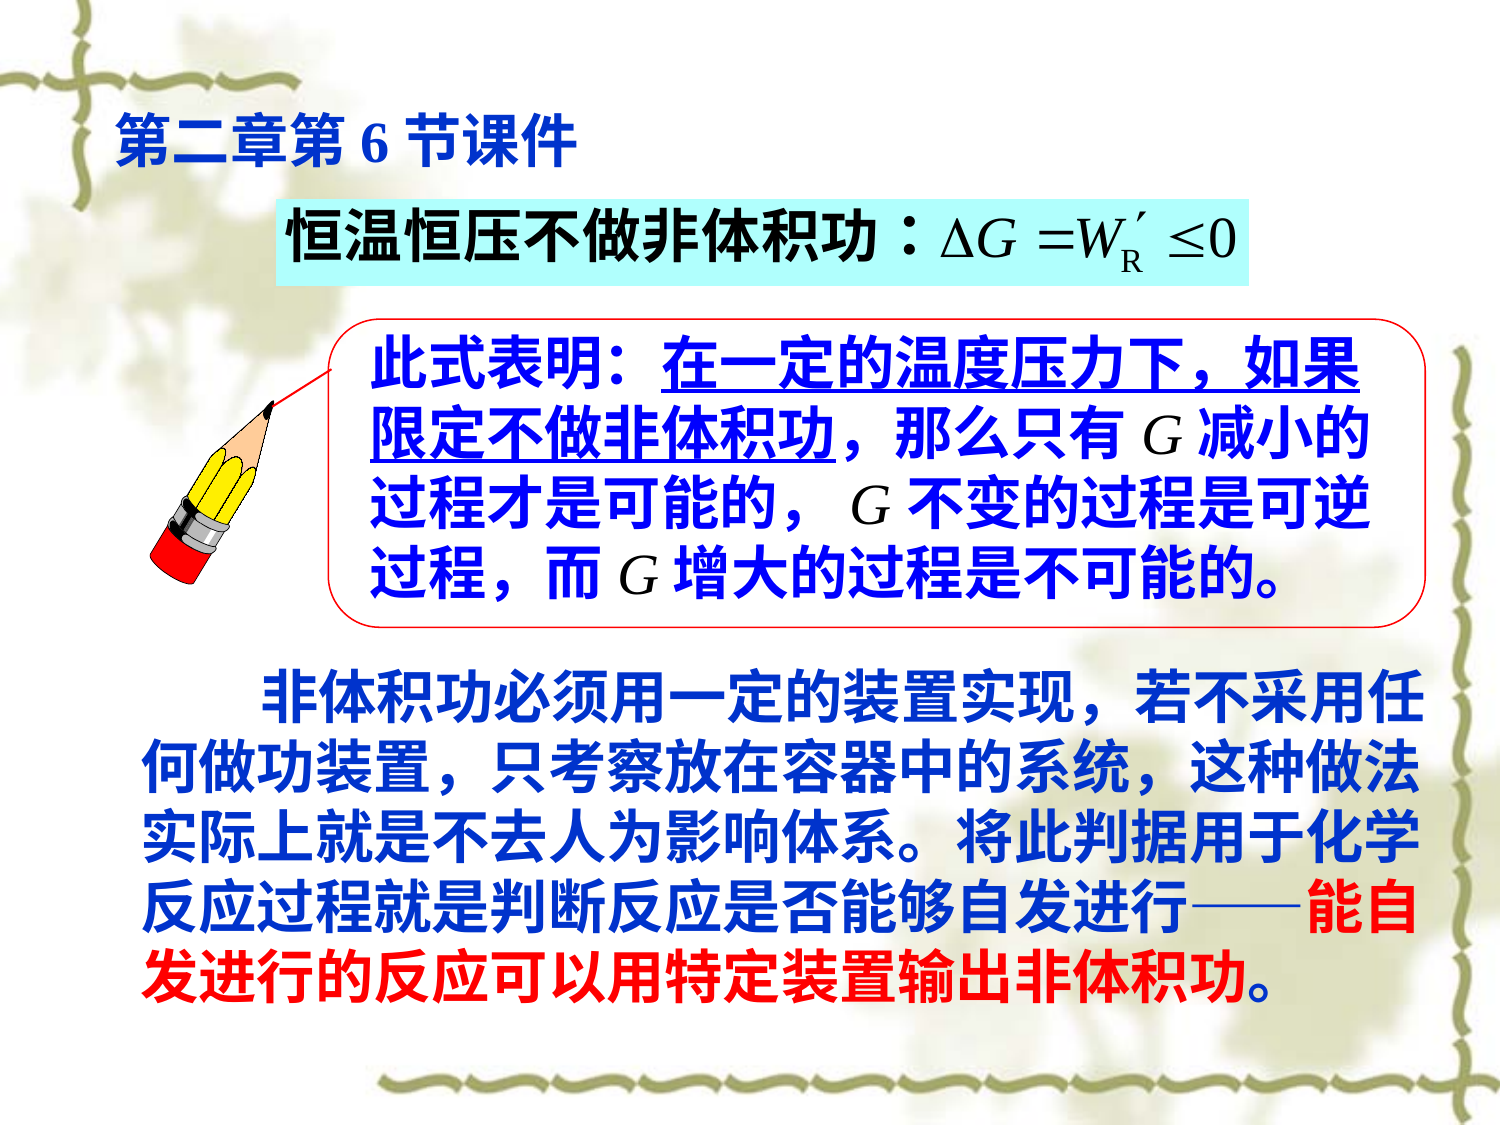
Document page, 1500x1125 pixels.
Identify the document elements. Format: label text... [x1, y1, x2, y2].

text_box 第二章第6节课件 [98, 96, 678, 182]
text_box 非体积功必须用一定的装置实现，若不采用任何做功装置，只考察放在容器中的系统，这种做法实际上就是不去人为影响体系。将此判据用于化学反应过程就是判断反应是否能够自发进行——能自发进行的反应可以用特定装置输出非体积功。 [125, 653, 1456, 1018]
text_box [276, 198, 1250, 287]
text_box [149, 318, 1426, 628]
picture [0, 0, 1500, 1125]
